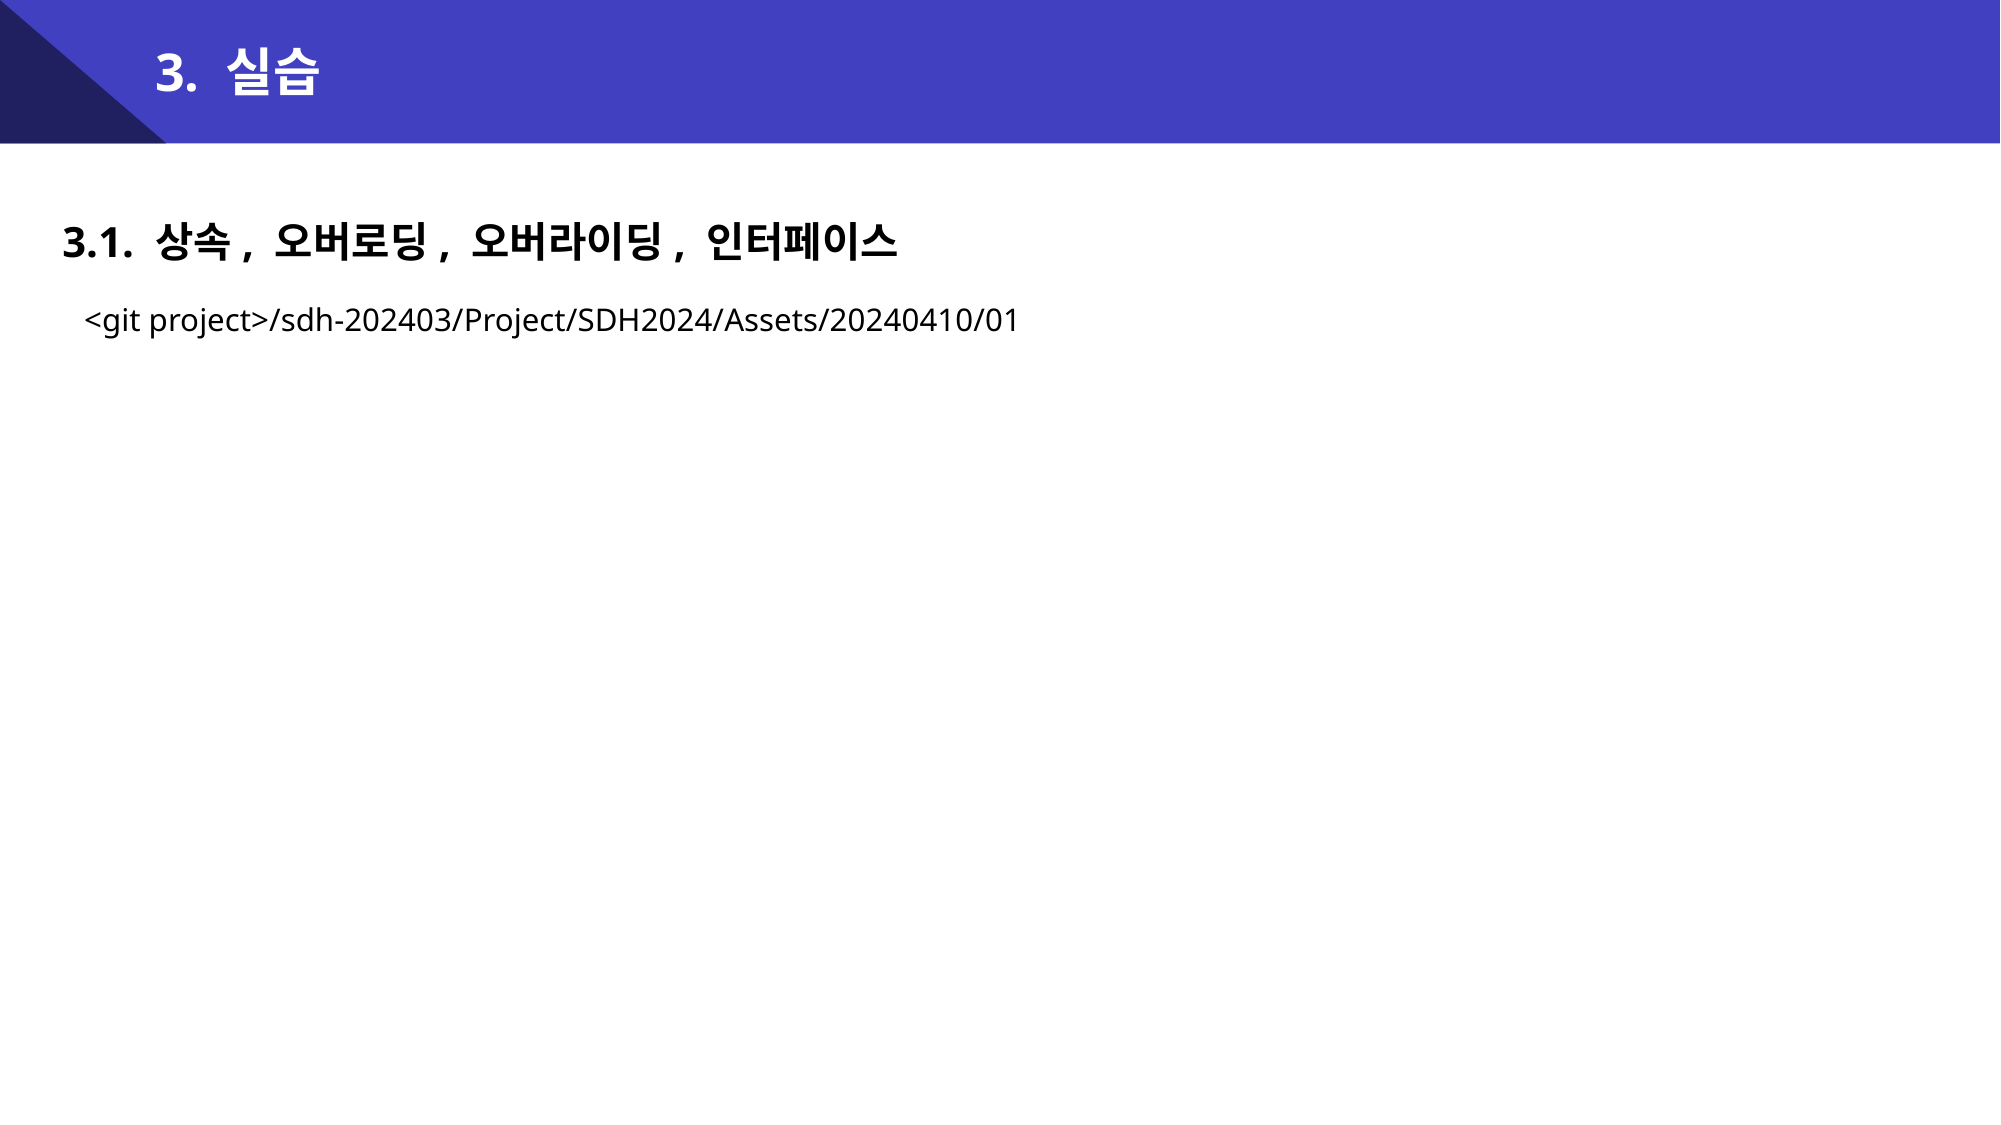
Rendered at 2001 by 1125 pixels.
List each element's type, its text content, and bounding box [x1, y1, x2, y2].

text_box 3.1. 상속, 오버로딩, 오버라이딩, 인터페이스 [47, 208, 914, 274]
text_box <git project>/sdh-202403/Project/SDH2024/Assets/20240410/01 [69, 274, 1988, 345]
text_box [0, 0, 2000, 144]
